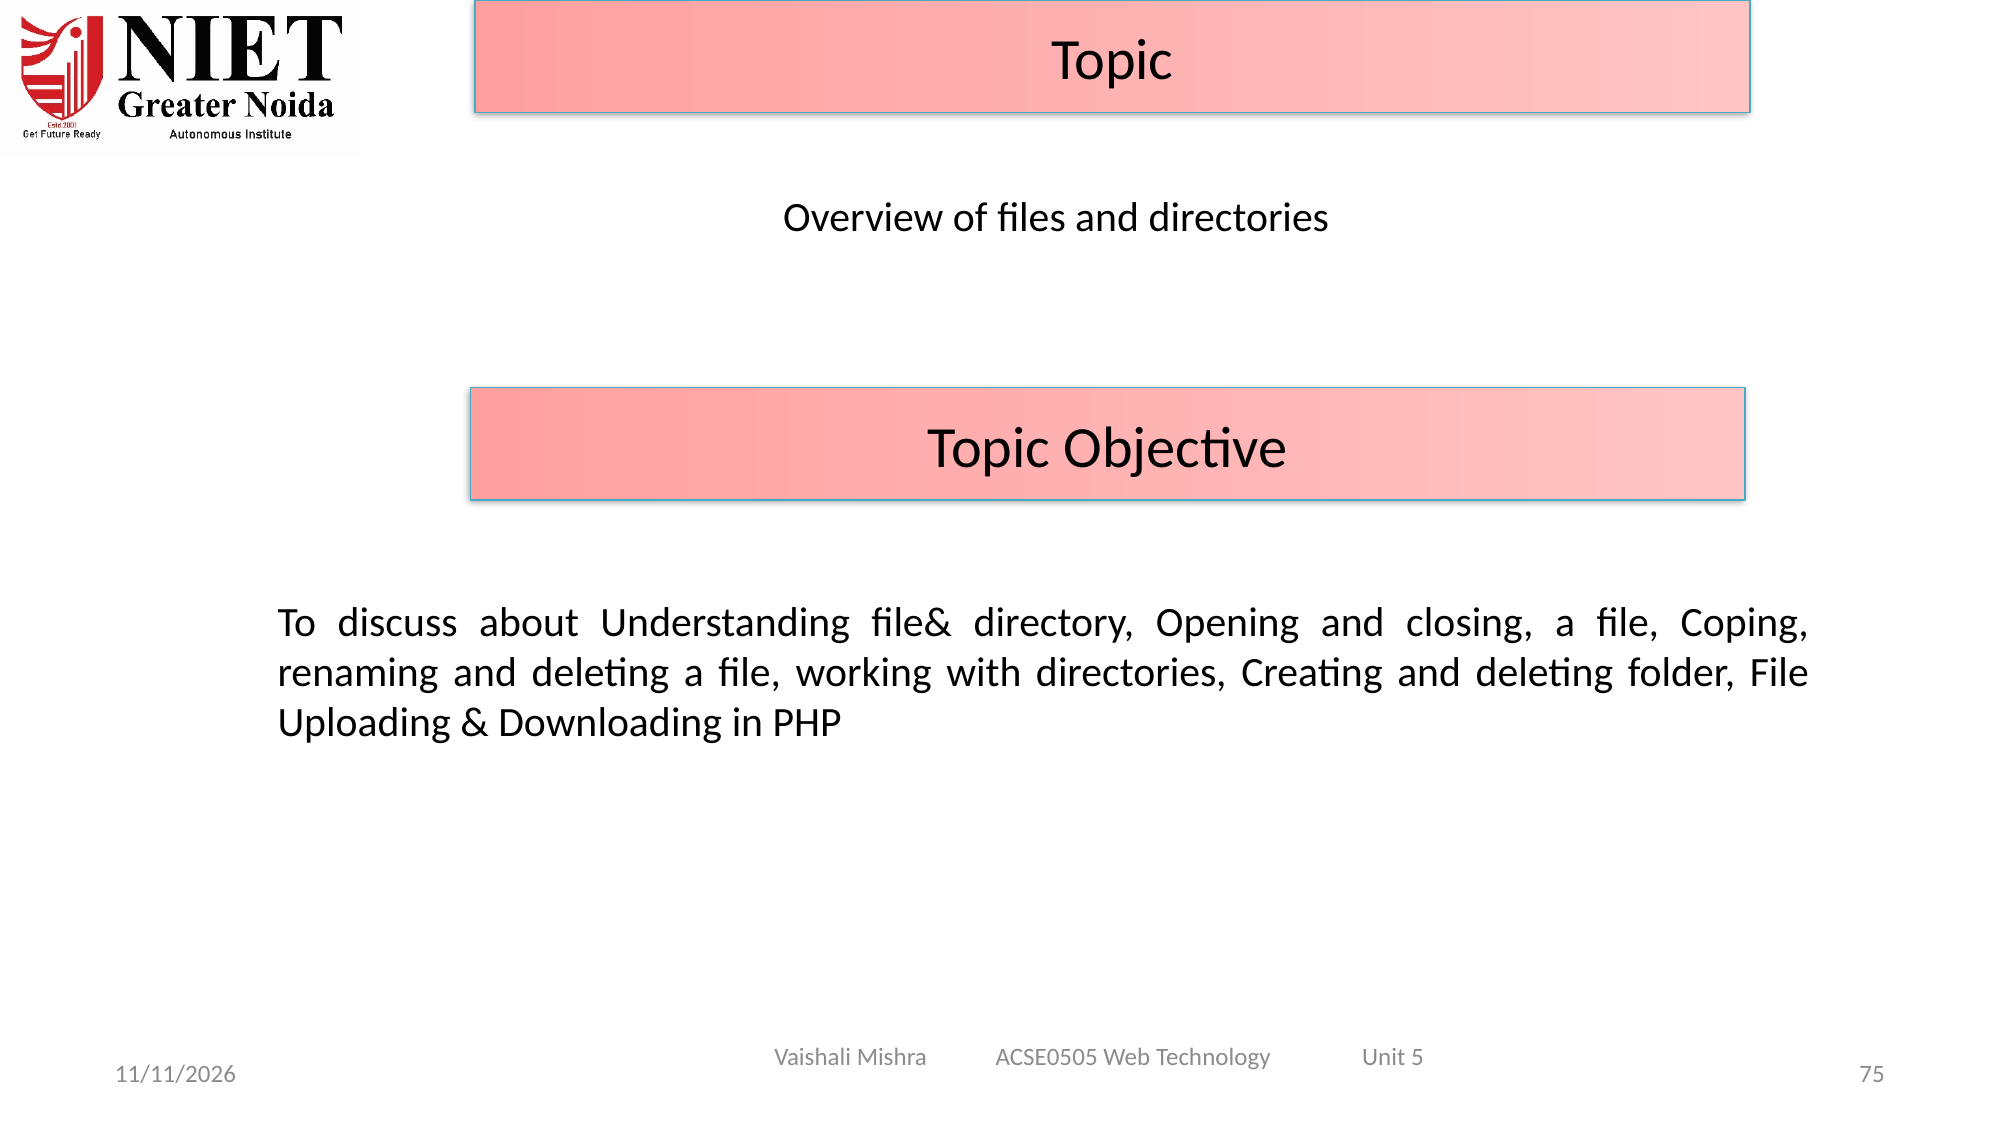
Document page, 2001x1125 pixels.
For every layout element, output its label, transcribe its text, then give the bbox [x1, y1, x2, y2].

footer Vaishali Mishra ACSE0505 Web Technology Unit 5 [712, 1025, 1488, 1085]
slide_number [99, 1042, 567, 1103]
slide_number 75 [1433, 1042, 1900, 1103]
text_box To discuss about Understanding file& directory, Opening and closing, a file, Coping, renaming and deleting a file, working with directories, Creating and deleting folder, File Uploading & Downloading in PHP [262, 587, 1825, 900]
text_box Topic [474, 0, 1751, 113]
text_box Overview of files and directories [362, 182, 1750, 248]
picture [0, 0, 363, 156]
text_box Topic Objective [470, 387, 1746, 501]
list [99, 200, 1825, 930]
